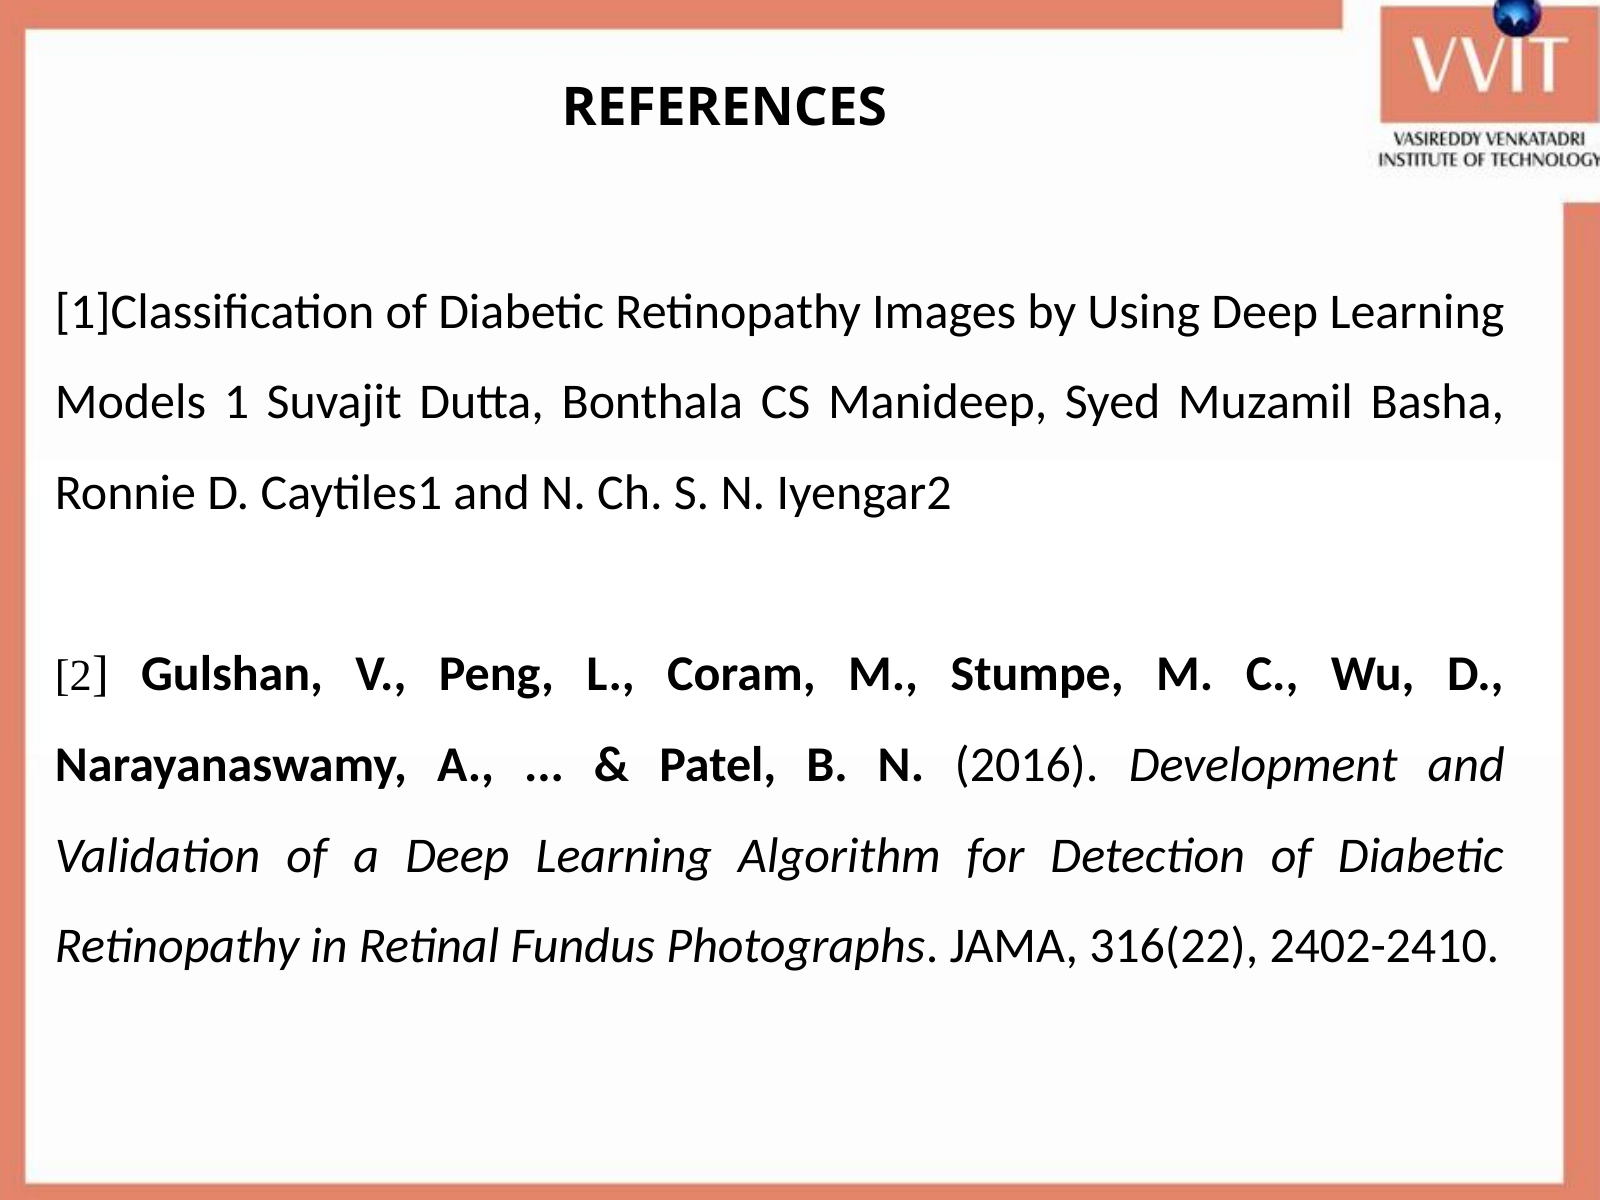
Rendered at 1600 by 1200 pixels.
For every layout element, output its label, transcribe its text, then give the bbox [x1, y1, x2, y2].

text_box REFERENCES [561, 72, 1185, 137]
text_box [0, 0, 1600, 1200]
text_box [1]Classification of Diabetic Retinopathy Images by Using Deep Learning Models 1 Suvajit Dutta, Bonthala CS Manideep, Syed Muzamil Basha, Ronnie D. Caytiles1 and N. Ch. S. N. Iyengar2 [2] Gulshan, V., Peng, L., Coram, M., Stumpe, M. C., Wu, D., Narayanaswamy, A., ... & Patel, B. N. (2016). Development and Validation of a Deep Learning Algorithm for Detection of Diabetic Retinopathy in Retinal Fundus Photographs. JAMA, 316(22), 2402-2410. [54, 247, 1505, 973]
